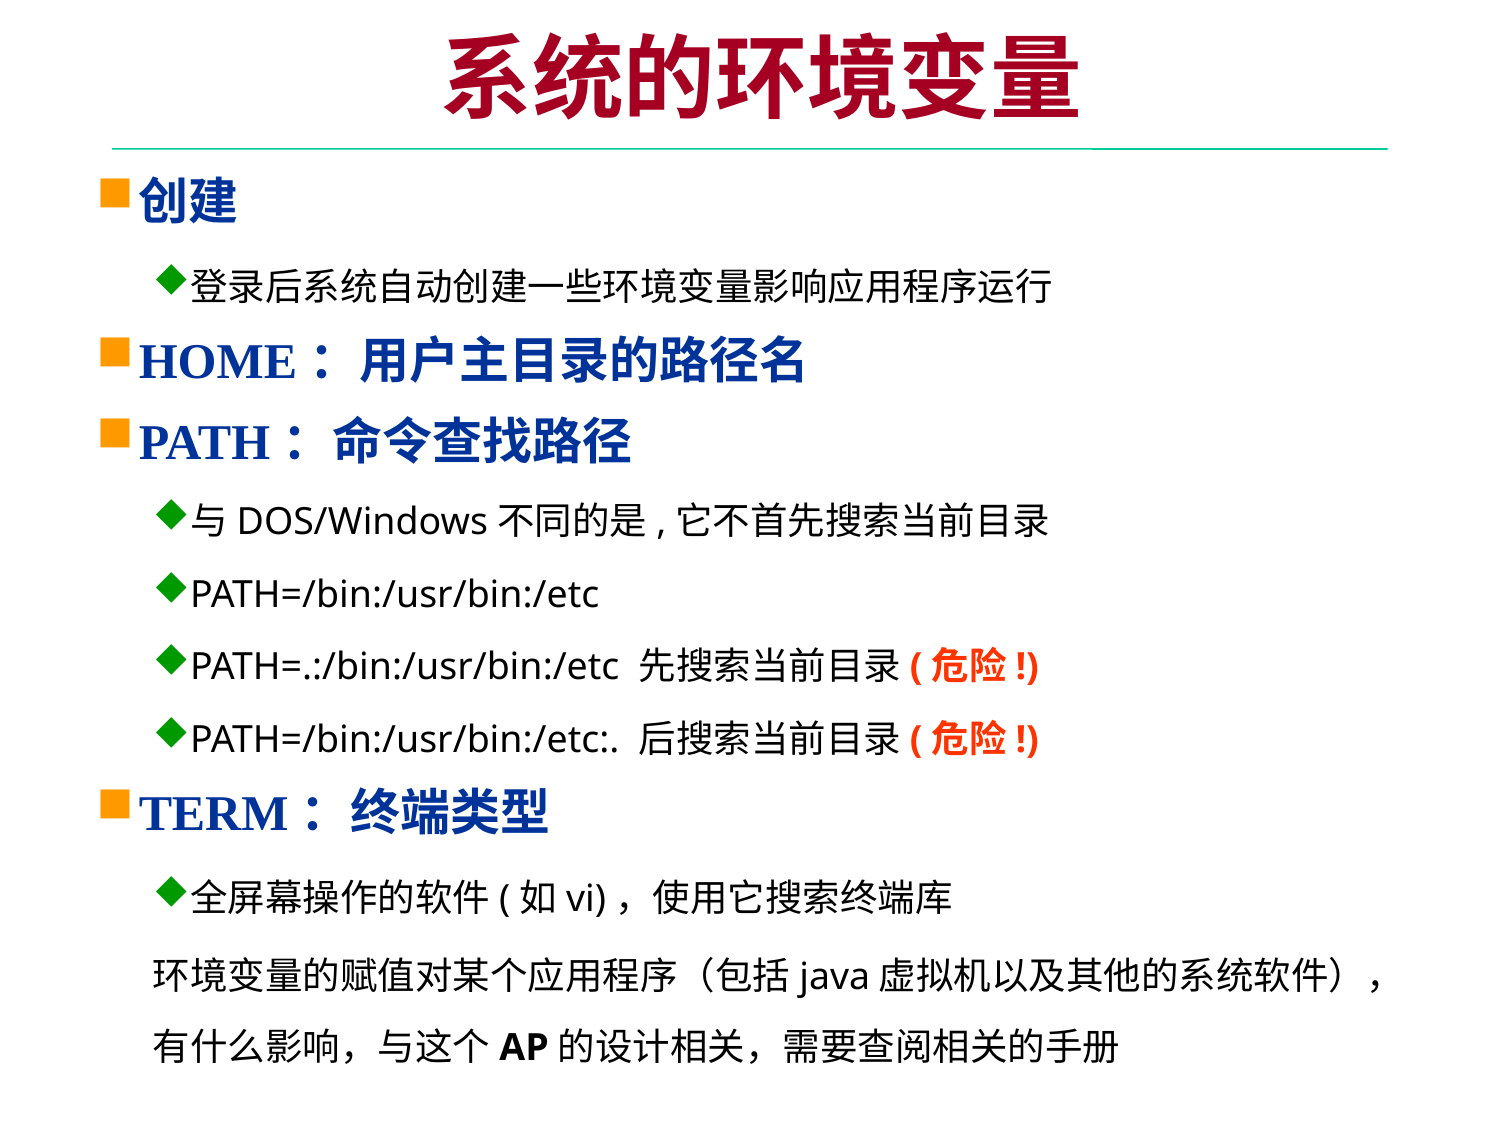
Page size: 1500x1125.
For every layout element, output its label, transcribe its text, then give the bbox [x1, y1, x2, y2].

text_box 系统的环境变量 [123, 18, 1399, 149]
text_box 创建 登录后系统自动创建一些环境变量影响应用程序运行 HOME：用户主目录的路径名 PATH：命令查找路径 与DOS/Windows不同的是,它不首先搜索当前目录 PATH=/bin:/usr/bin:/etc PATH=.:/bin:/usr/bin:/etc 先搜索当前目录(危险!) PATH=/bin:/usr/bin:/etc:. 后搜索当前目录(危险!) TERM：终端类型 全屏幕操作的软件(如vi)，使用它搜索终端库 环境变量的赋值对某个应用程序（包括java虚拟机以及其他的系统软件），有什么影响，与这个AP的设计相关，需要查阅相关的手册 [85, 152, 1438, 1125]
